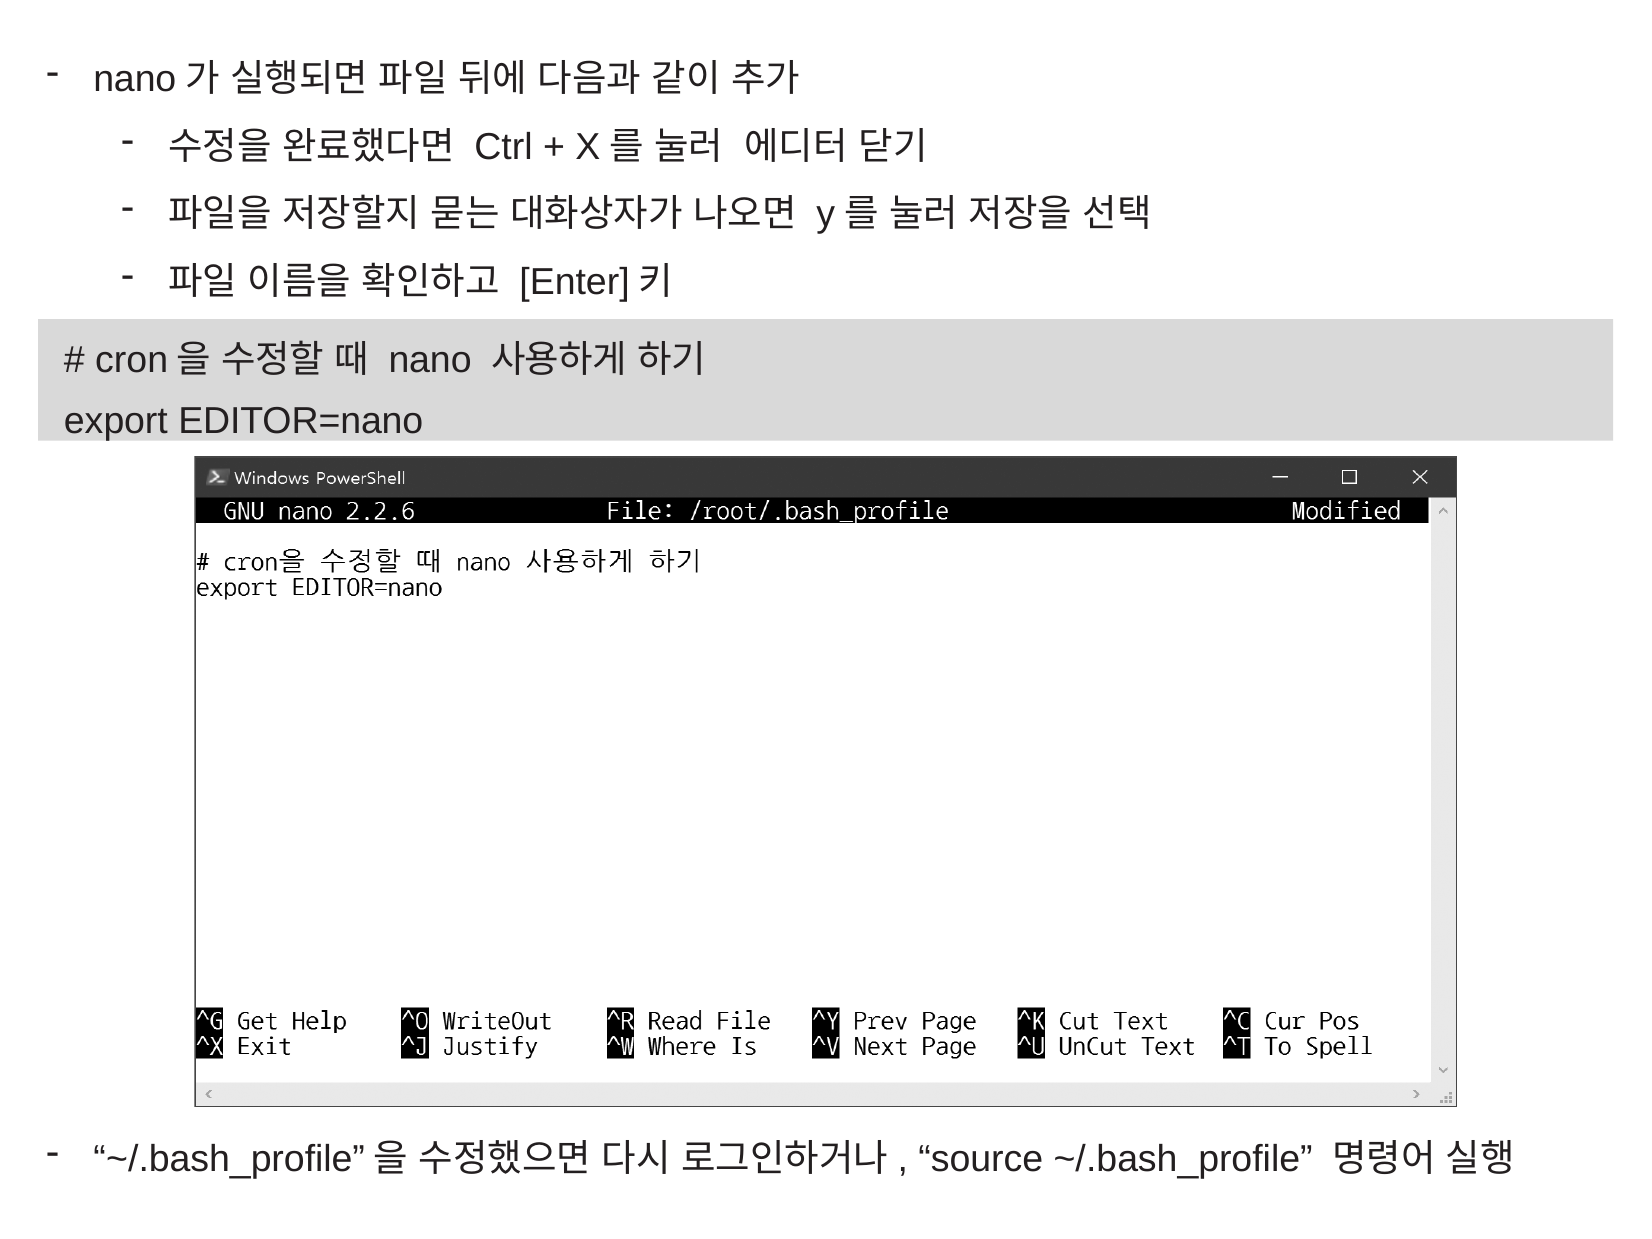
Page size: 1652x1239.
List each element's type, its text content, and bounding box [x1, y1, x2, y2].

text_box nano가 실행되면 파일 뒤에 다음과 같이 추가 수정을 완료했다면 Ctrl + X를 눌러 에디터 닫기 파일을 저장할지 묻는 대화상자가 나오면 y를 눌러 저장을 선택 파일 이름을 확인하고 [Enter]키 “~/.bash_profile”을 수정했으면 다시 로그인하거나, “source ~/.bash_profile” 명령어 실행 [44, 31, 1607, 319]
text_box nano가 실행되면 파일 뒤에 다음과 같이 추가 수정을 완료했다면 Ctrl + X를 눌러 에디터 닫기 파일을 저장할지 묻는 대화상자가 나오면 y를 눌러 저장을 선택 파일 이름을 확인하고 [Enter]키 “~/.bash_profile”을 수정했으면 다시 로그인하거나, “source ~/.bash_profile” 명령어 실행 [44, 441, 1607, 1180]
text_box # cron을 수정할 때 nano 사용하게 하기 export EDITOR=nano [38, 319, 1614, 441]
text_box [194, 456, 1457, 1107]
